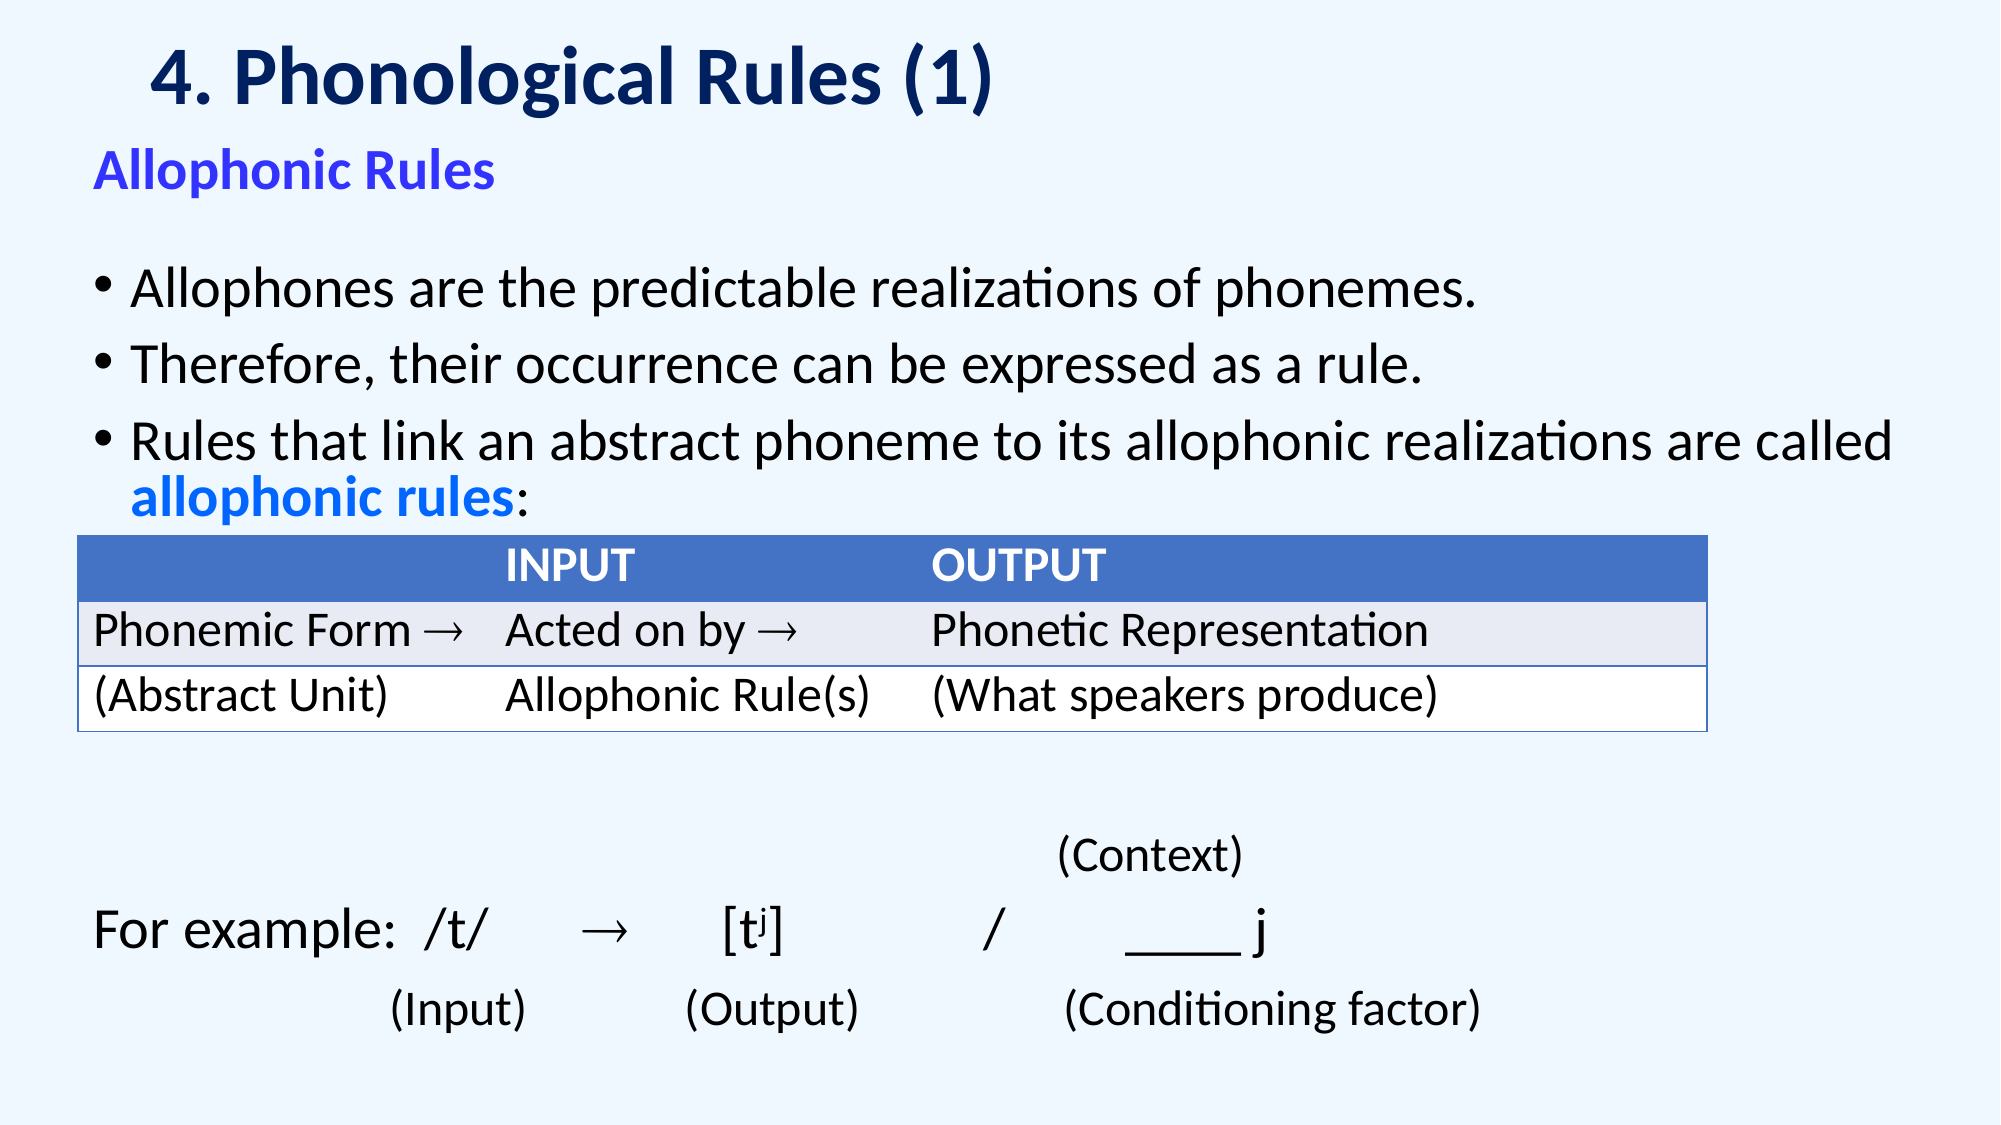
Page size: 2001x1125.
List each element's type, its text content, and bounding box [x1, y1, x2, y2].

table_cell Allophonic Rule(s) [490, 667, 917, 731]
table_cell Phonetic Representation [917, 602, 1706, 665]
list Allophonic Rules Allophones are the predictable realizations of phonemes. Therefore, their occurrence can be expressed as a rule. Rules that link an abstract phoneme to its allophonic realizations are called allophonic rules: (Context) For example: /t/  [tj] / ____ j (Input) (Output) (Conditioning factor) [78, 137, 1938, 1114]
table_cell Phonemic Form  [79, 602, 490, 665]
table_header INPUT [490, 537, 917, 600]
table_cell Acted on by  [490, 602, 917, 665]
table_header OUTPUT [917, 537, 1706, 600]
table_header [79, 537, 490, 600]
table_cell (Abstract Unit) [79, 667, 490, 731]
table_cell (What speakers produce) [917, 667, 1706, 731]
title 4. Phonological Rules (1) [135, 19, 1656, 137]
